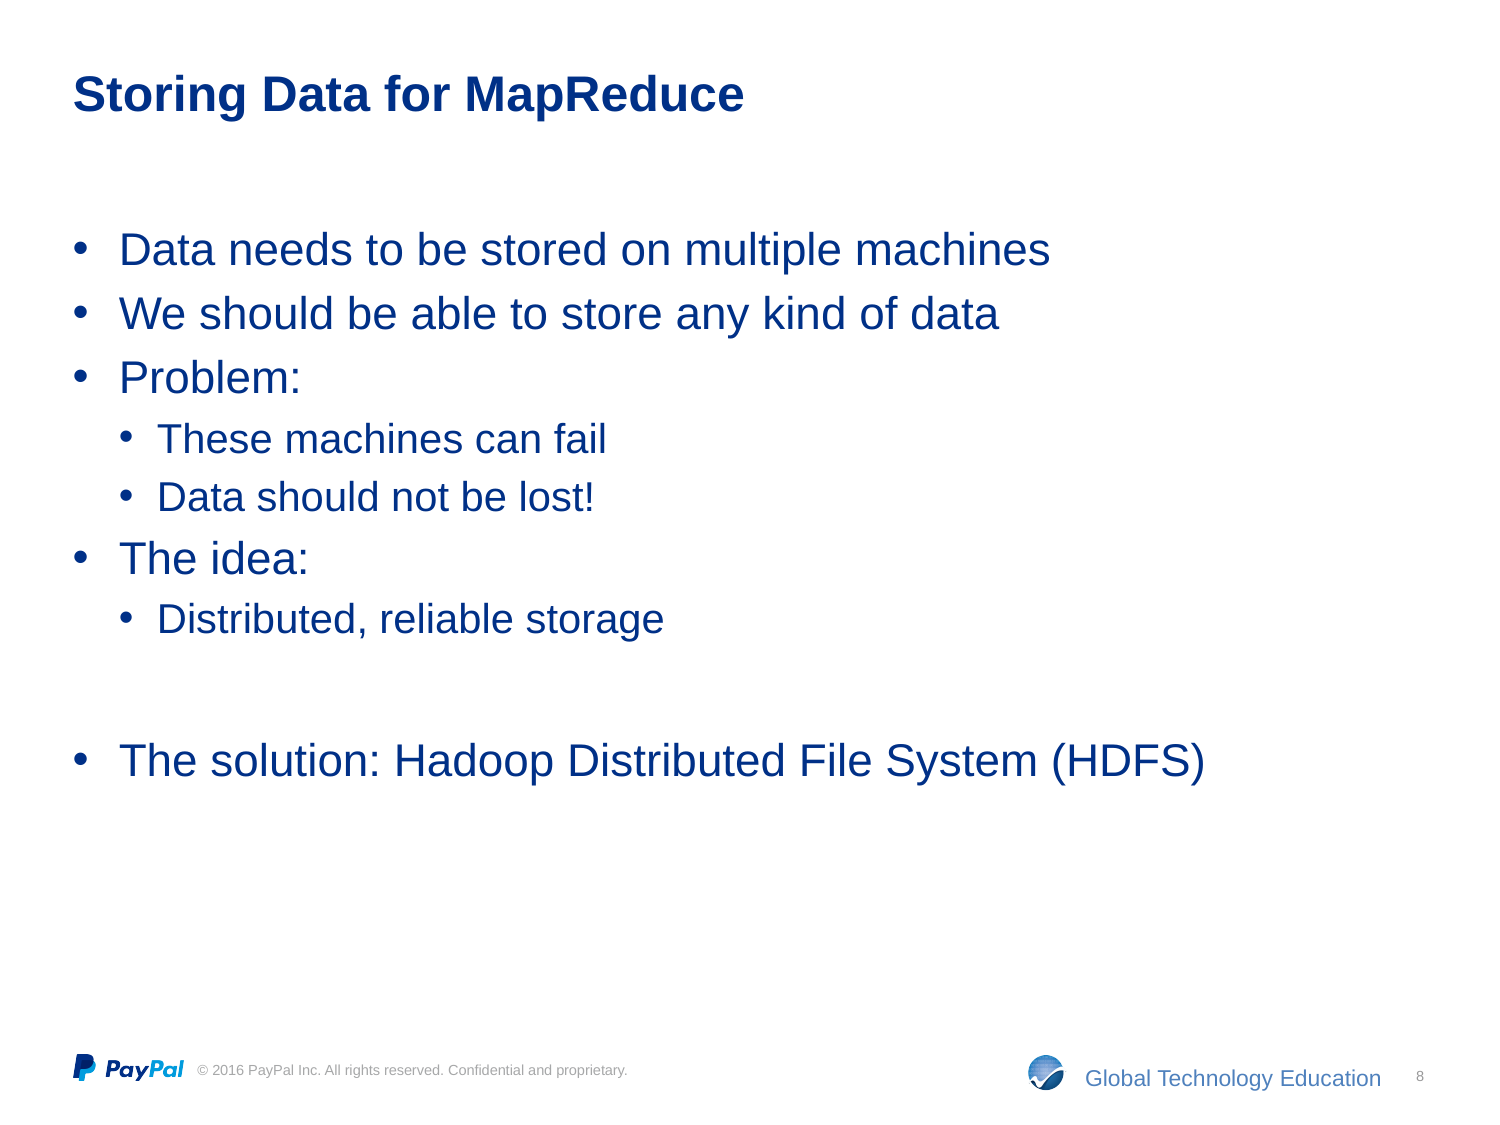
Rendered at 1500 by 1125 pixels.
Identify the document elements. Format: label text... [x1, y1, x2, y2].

list Data needs to be stored on multiple machines We should be able to store any kind of data Problem: These machines can fail Data should not be lost! The idea: Distributed, reliable storage The solution: Hadoop Distributed File System (HDFS) [57, 212, 1409, 1029]
title Storing Data for MapReduce [58, 53, 1409, 151]
picture [1023, 1050, 1070, 1095]
picture [73, 1054, 184, 1081]
slide_number 8 [1383, 1045, 1439, 1106]
